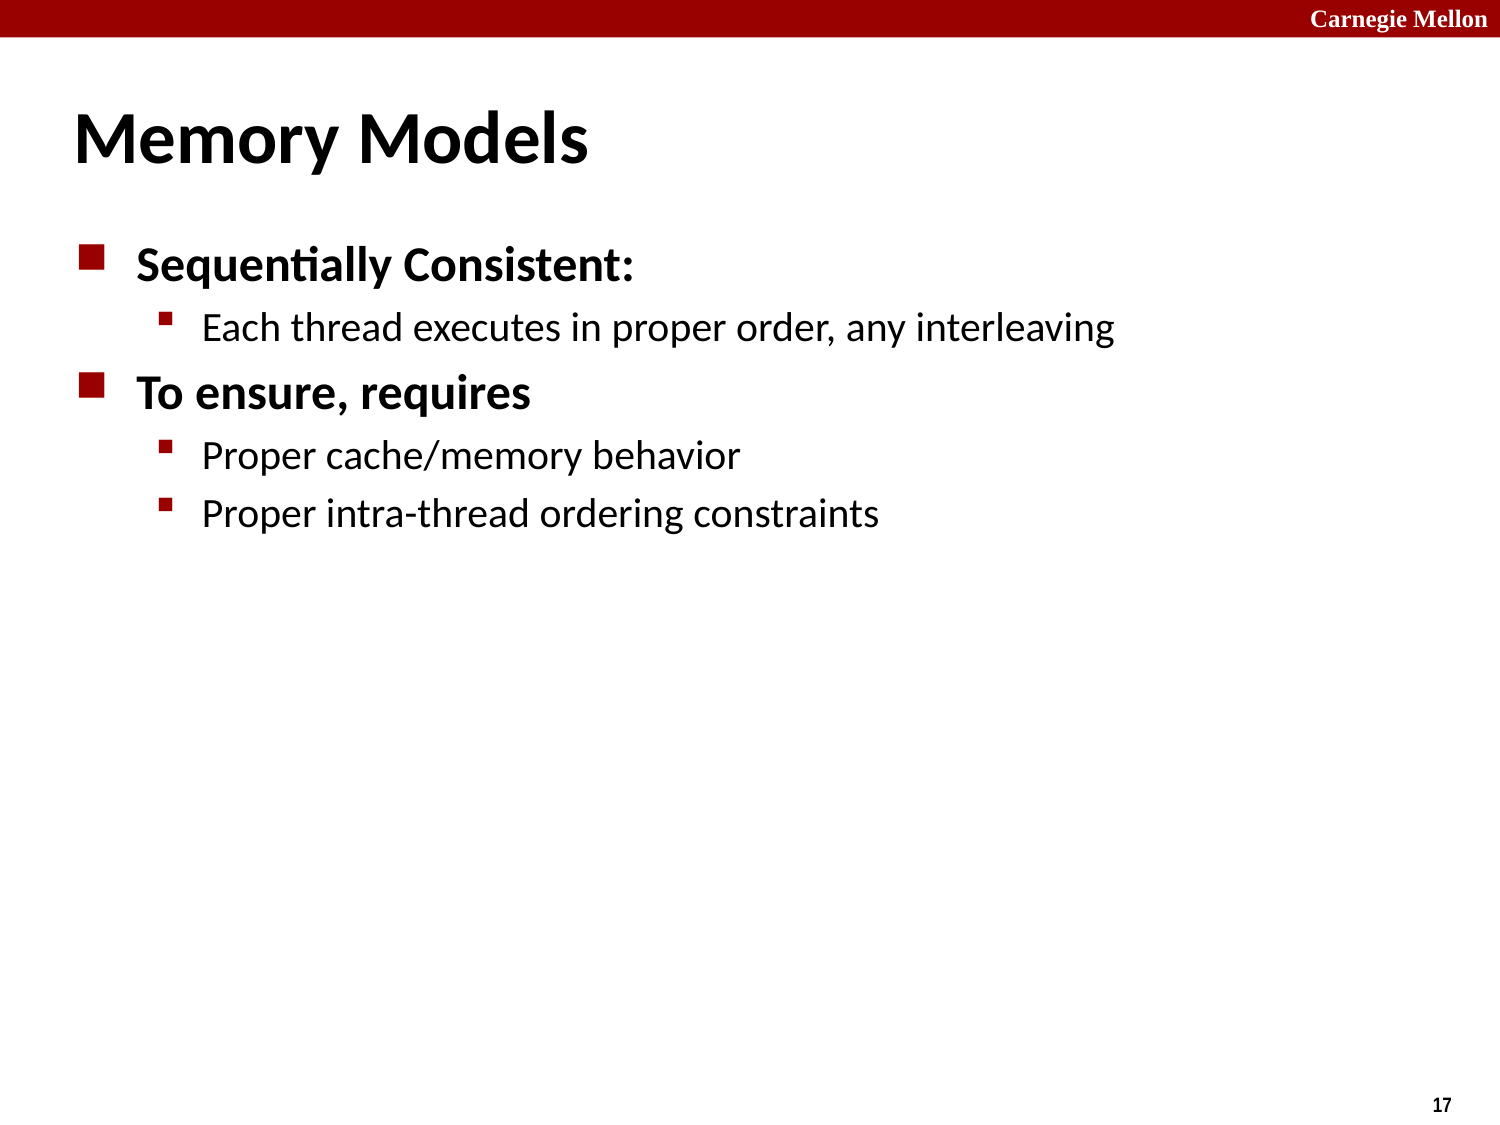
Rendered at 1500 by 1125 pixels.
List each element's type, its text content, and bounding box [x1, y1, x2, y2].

title Memory Models [58, 71, 1305, 197]
list Sequentially Consistent: Each thread executes in proper order, any interleaving To ensure, requires Proper cache/memory behavior Proper intra-thread ordering constraints [64, 223, 1361, 1040]
